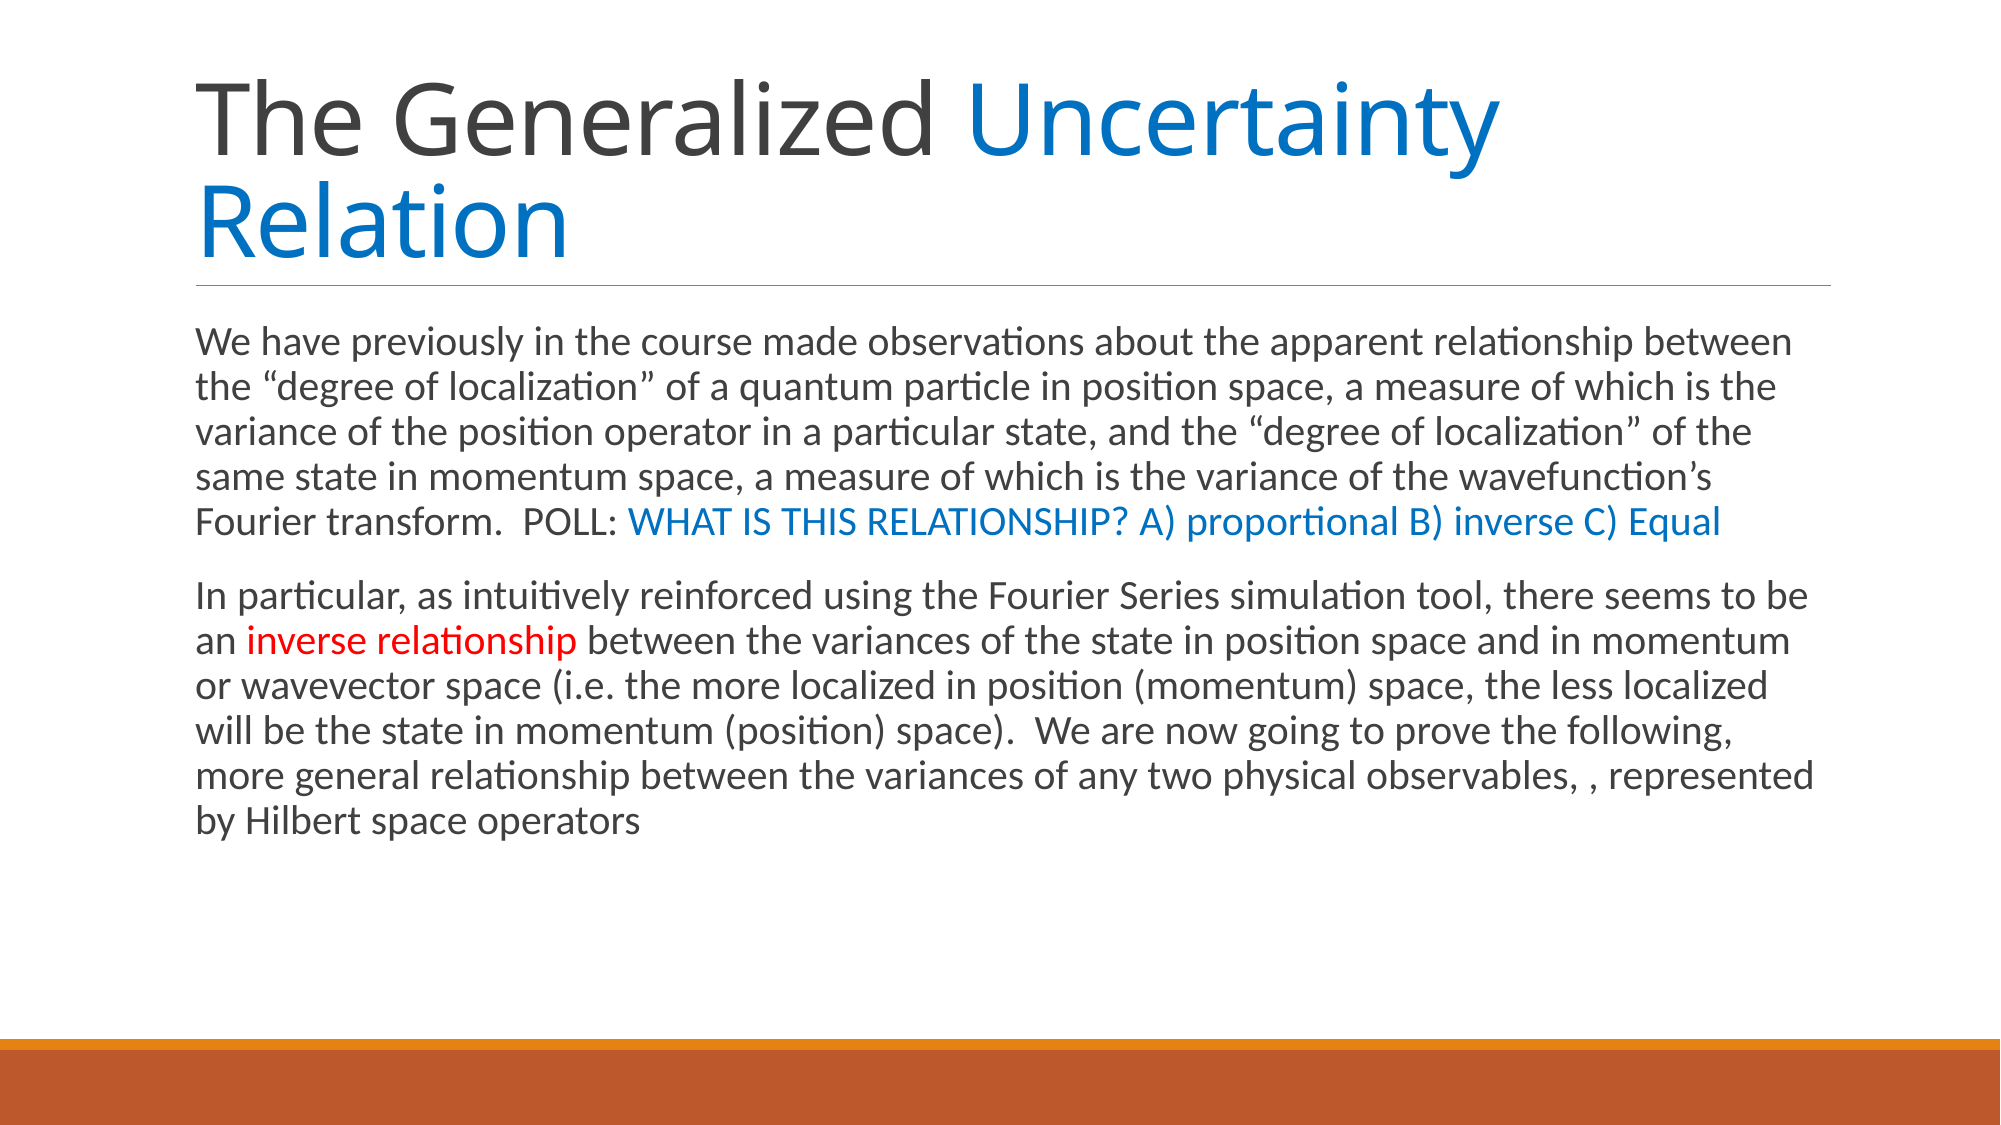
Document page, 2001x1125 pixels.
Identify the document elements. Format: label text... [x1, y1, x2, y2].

title The Generalized Uncertainty Relation [180, 47, 1830, 285]
